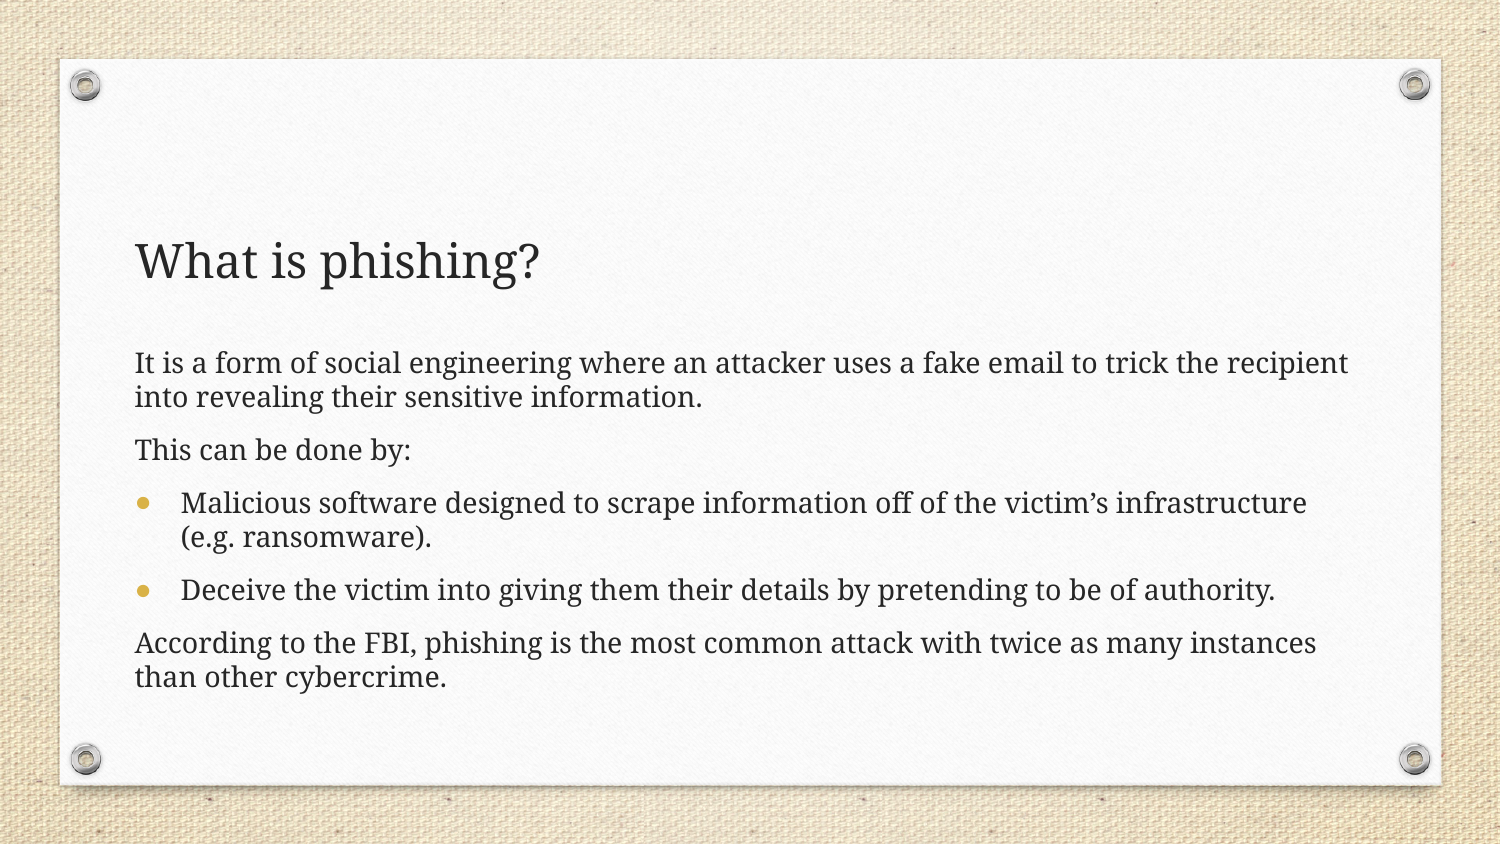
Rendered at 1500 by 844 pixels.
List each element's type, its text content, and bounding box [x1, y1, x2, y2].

list It is a form of social engineering where an attacker uses a fake email to trick the recipient into revealing their sensitive information. This can be done by: Malicious software designed to scrape information off of the victim’s infrastructure (e.g. ransomware). Deceive the victim into giving them their details by pretending to be of authority. According to the FBI, phishing is the most common attack with twice as many instances than other cybercrime. [119, 329, 1381, 712]
picture [0, 0, 1500, 844]
title What is phishing? [119, 216, 1381, 305]
